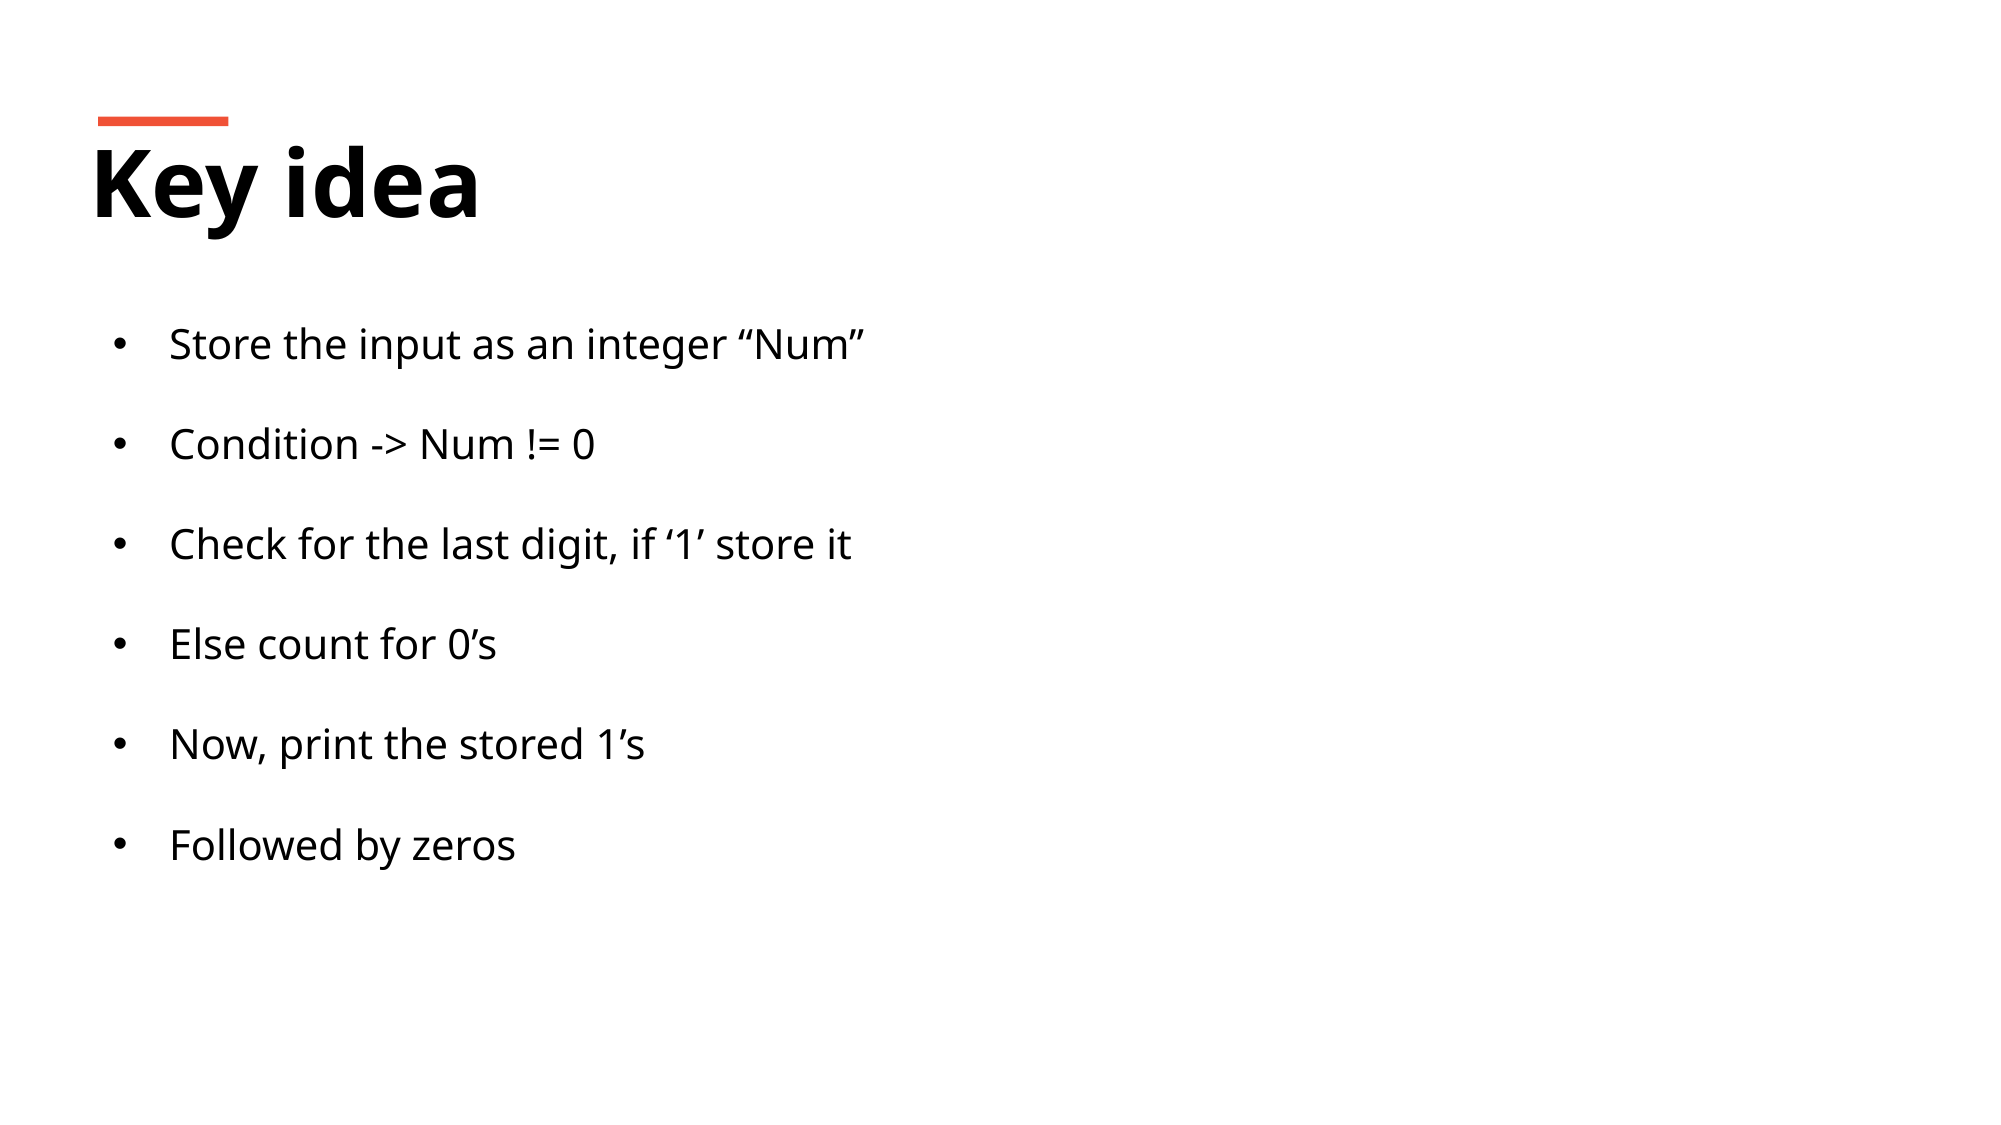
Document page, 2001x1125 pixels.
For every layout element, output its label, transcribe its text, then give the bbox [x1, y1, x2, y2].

text_box Store the input as an integer “Num” Condition -> Num != 0 Check for the last digit, if ‘1’ store it Else count for 0’s Now, print the stored 1’s Followed by zeros [98, 310, 1920, 876]
text_box [97, 116, 230, 127]
text_box Key idea [74, 116, 1902, 244]
